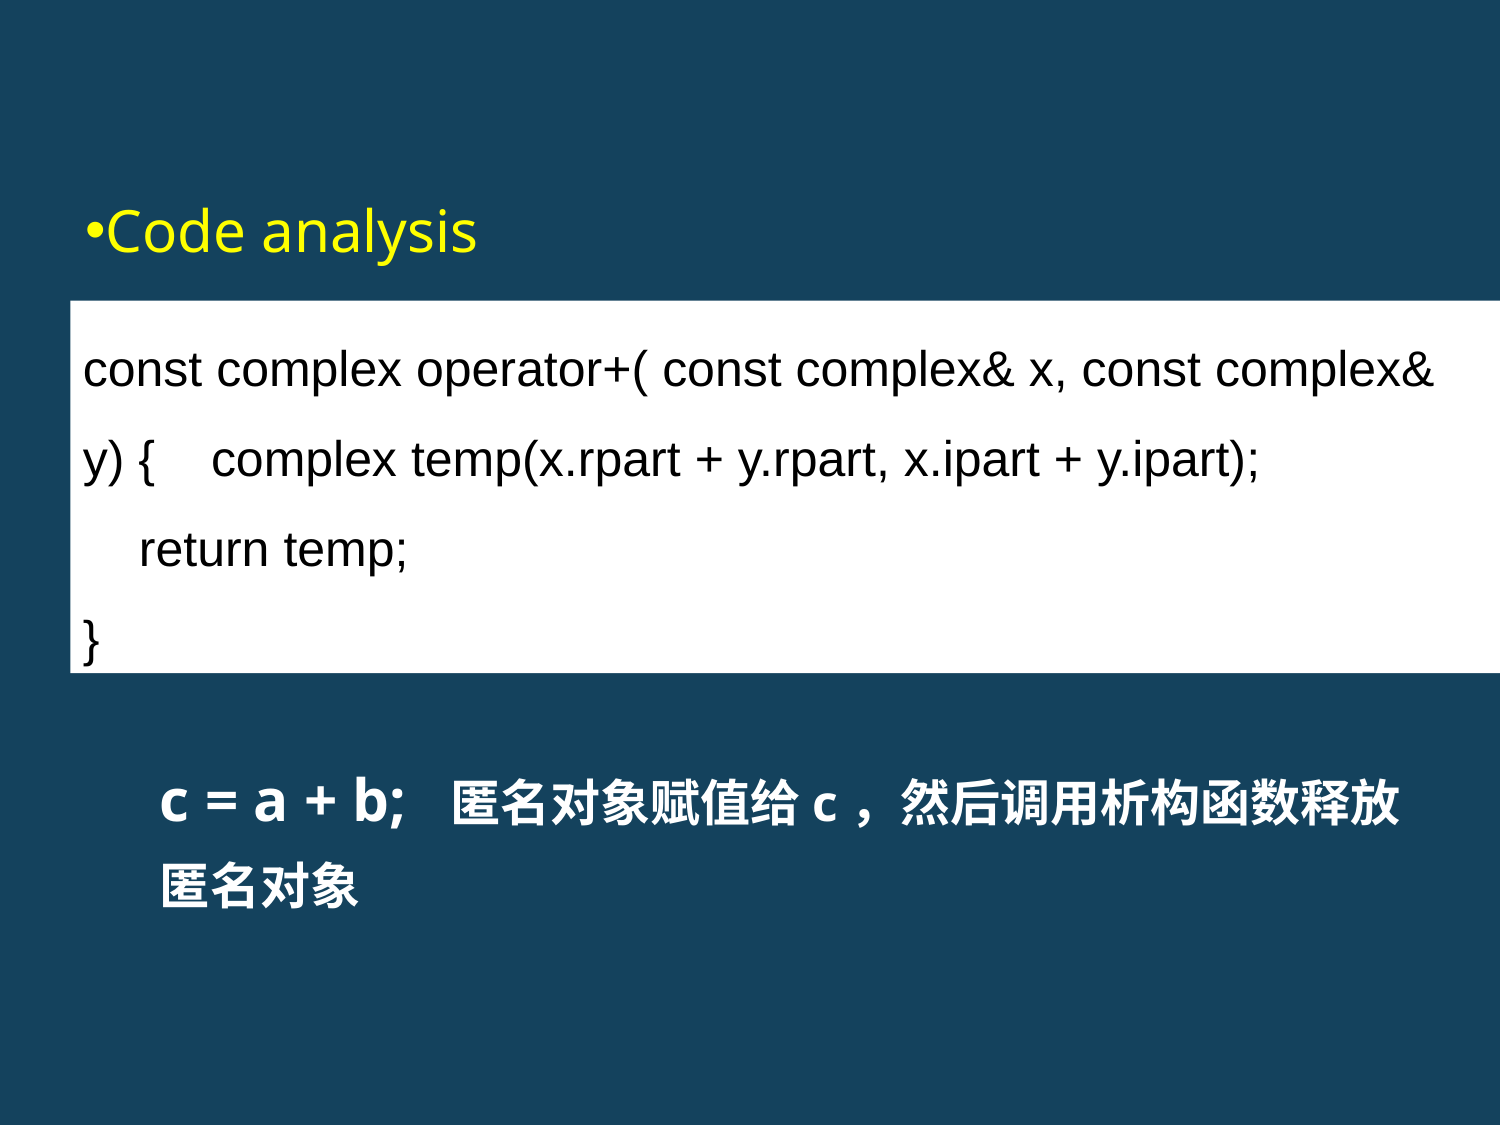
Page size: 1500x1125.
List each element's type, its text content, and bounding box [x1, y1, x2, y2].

text_box const complex operator+( const complex& x, const complex& y) { complex temp(x.rpart + y.rpart, x.ipart + y.ipart); return temp; } [70, 300, 1500, 674]
text_box Code analysis c = a + b; 匿名对象赋值给c，然后调用析构函数释放匿名对象 [70, 175, 1457, 300]
text_box Code analysis c = a + b; 匿名对象赋值给c，然后调用析构函数释放匿名对象 [70, 674, 1457, 923]
